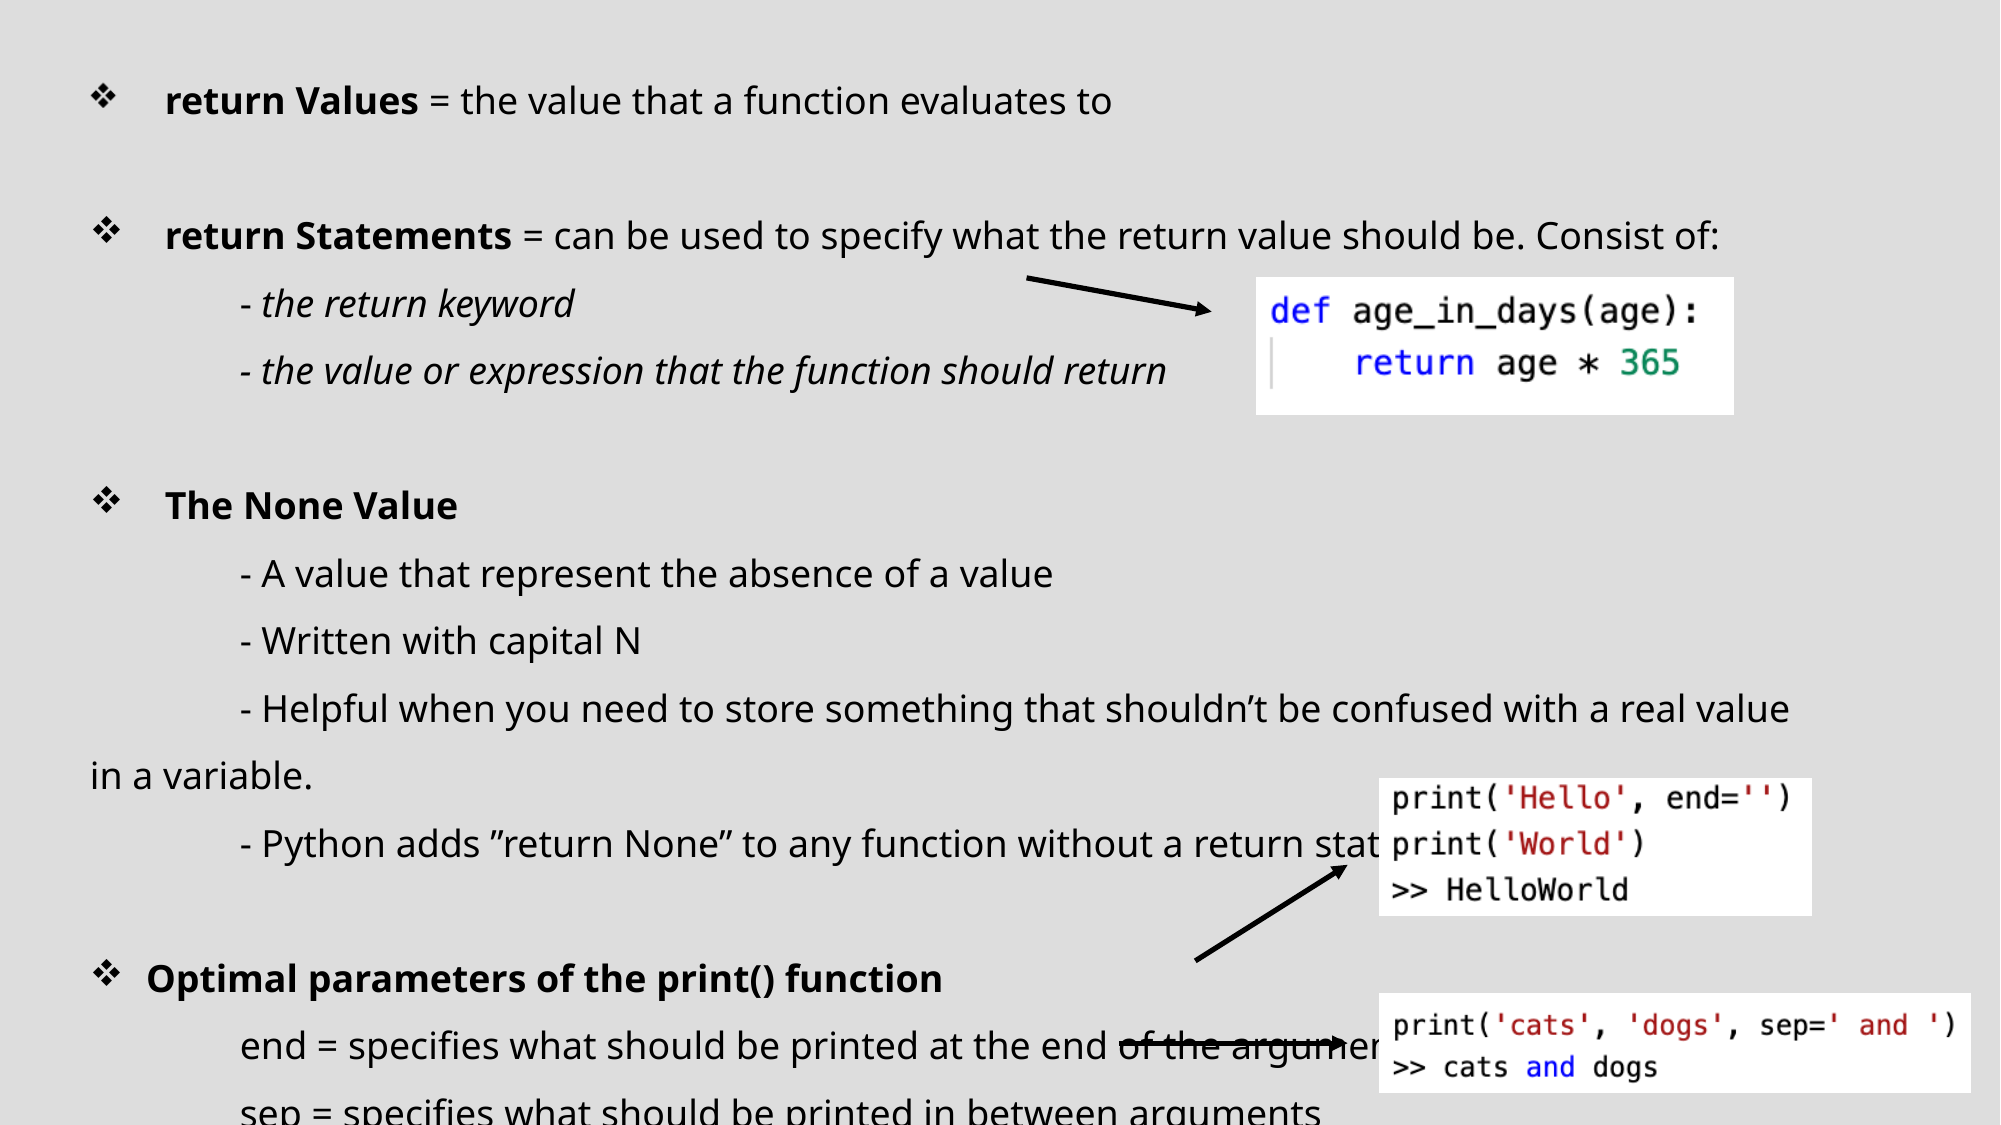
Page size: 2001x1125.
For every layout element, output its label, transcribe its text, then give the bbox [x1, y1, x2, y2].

text_box return Values = the value that a function evaluates to return Statements = can be used to specify what the return value should be. Consist of: - the return keyword - the value or expression that the function should return The None Value - A value that represent the absence of a value - Written with capital N - Helpful when you need to store something that shouldn’t be confused with a real value in a variable. - Python adds ”return None” to any function without a return statement. Optimal parameters of the print() function end = specifies what should be printed at the end of the argument sep = specifies what should be printed in between arguments [74, 47, 1812, 1125]
picture [1256, 277, 1734, 415]
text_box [1026, 277, 1212, 312]
picture [74, 75, 132, 126]
picture [1379, 778, 1812, 916]
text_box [1195, 864, 1348, 961]
picture [1379, 993, 1971, 1093]
